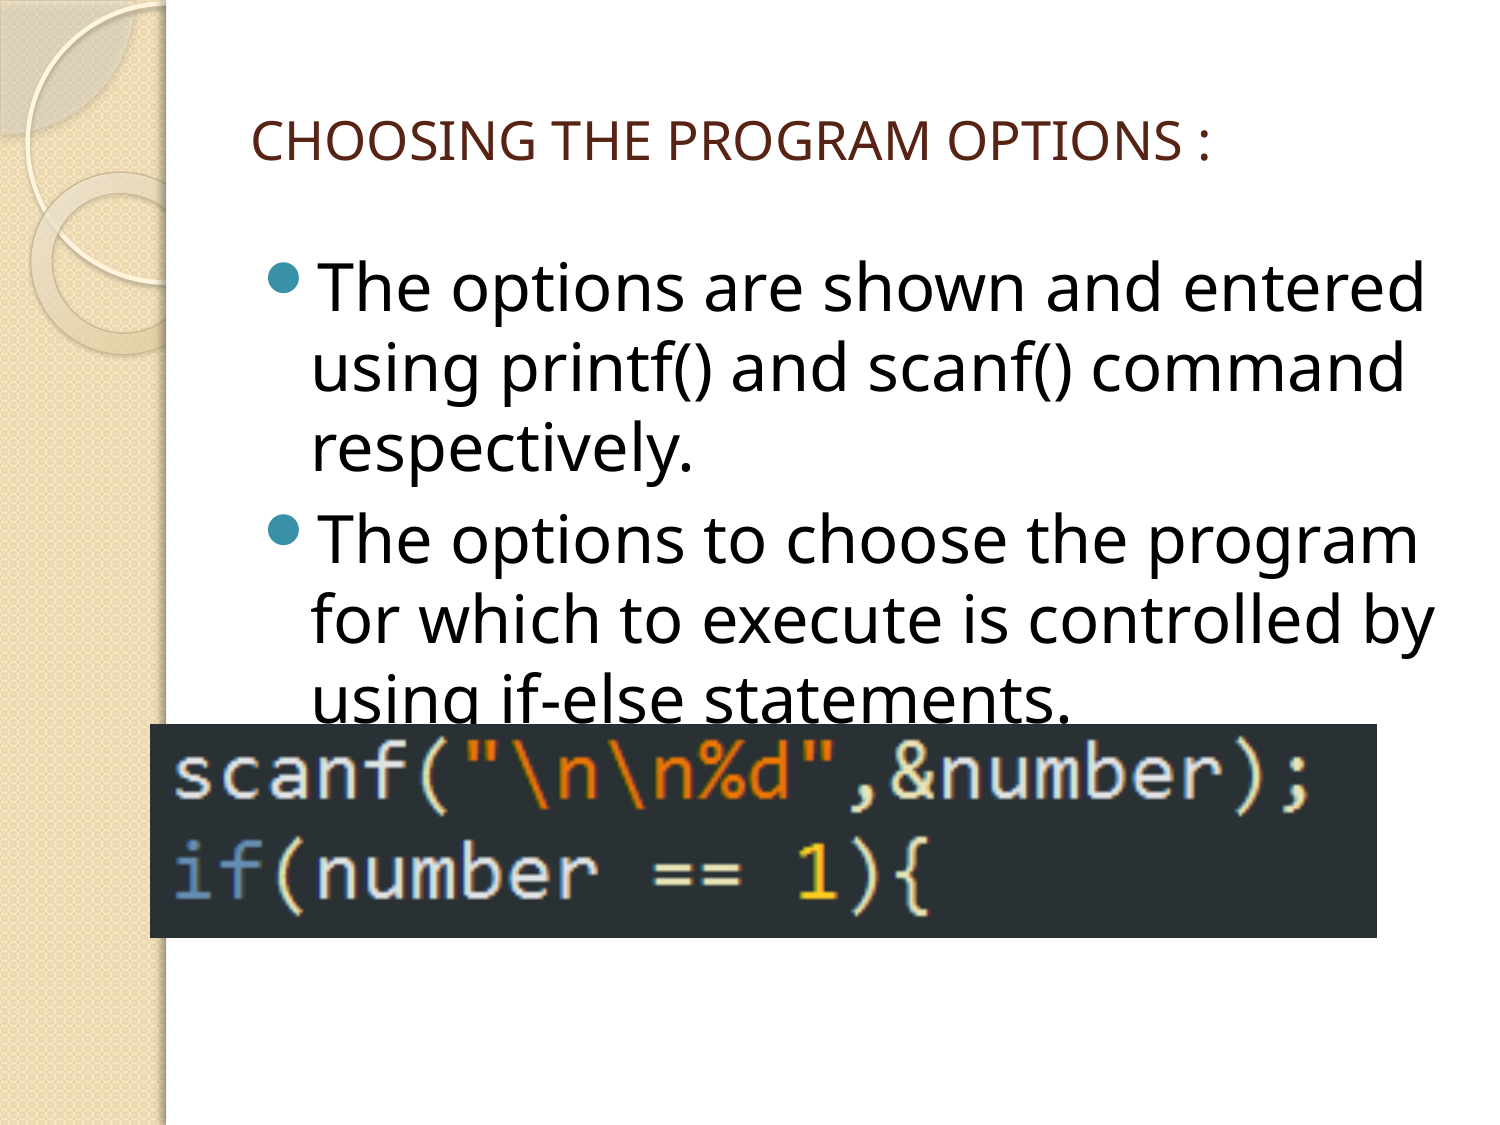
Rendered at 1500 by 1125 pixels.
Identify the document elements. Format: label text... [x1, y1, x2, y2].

title CHOOSING THE PROGRAM OPTIONS : [235, 45, 1466, 233]
list The options are shown and entered using printf() and scanf() command respectively. The options to choose the program for which to execute is controlled by using if-else statements. [235, 237, 1466, 1025]
picture [149, 724, 1378, 938]
